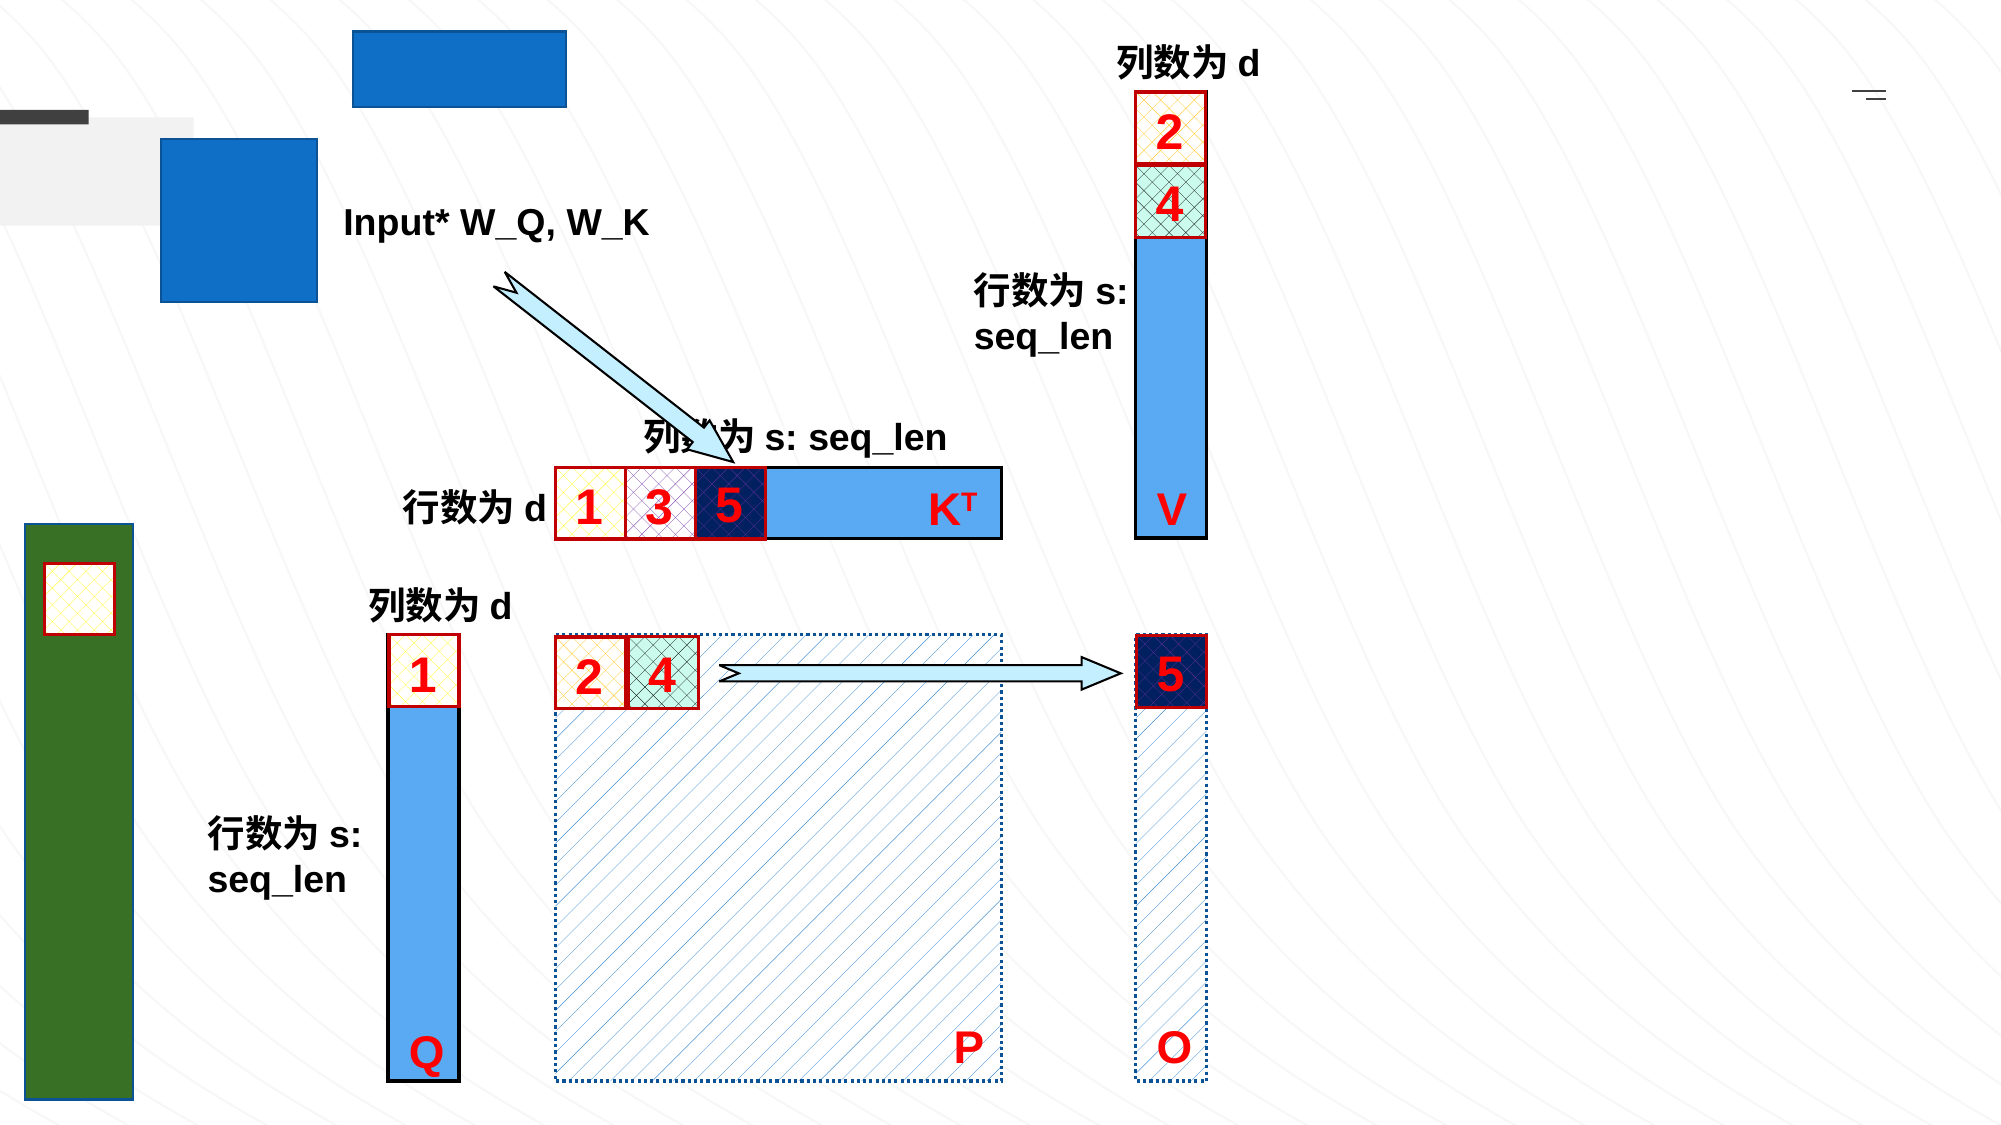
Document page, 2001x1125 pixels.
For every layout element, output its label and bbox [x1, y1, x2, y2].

text_box [1135, 163, 1206, 240]
text_box [43, 562, 115, 636]
text_box [24, 523, 134, 1101]
text_box [160, 138, 192, 303]
text_box [389, 634, 460, 711]
text_box [625, 467, 696, 543]
text_box [192, 31, 1307, 1086]
text_box [555, 637, 626, 713]
text_box [1136, 633, 1207, 710]
text_box [628, 634, 699, 711]
text_box [1135, 91, 1206, 163]
text_box [695, 465, 766, 541]
